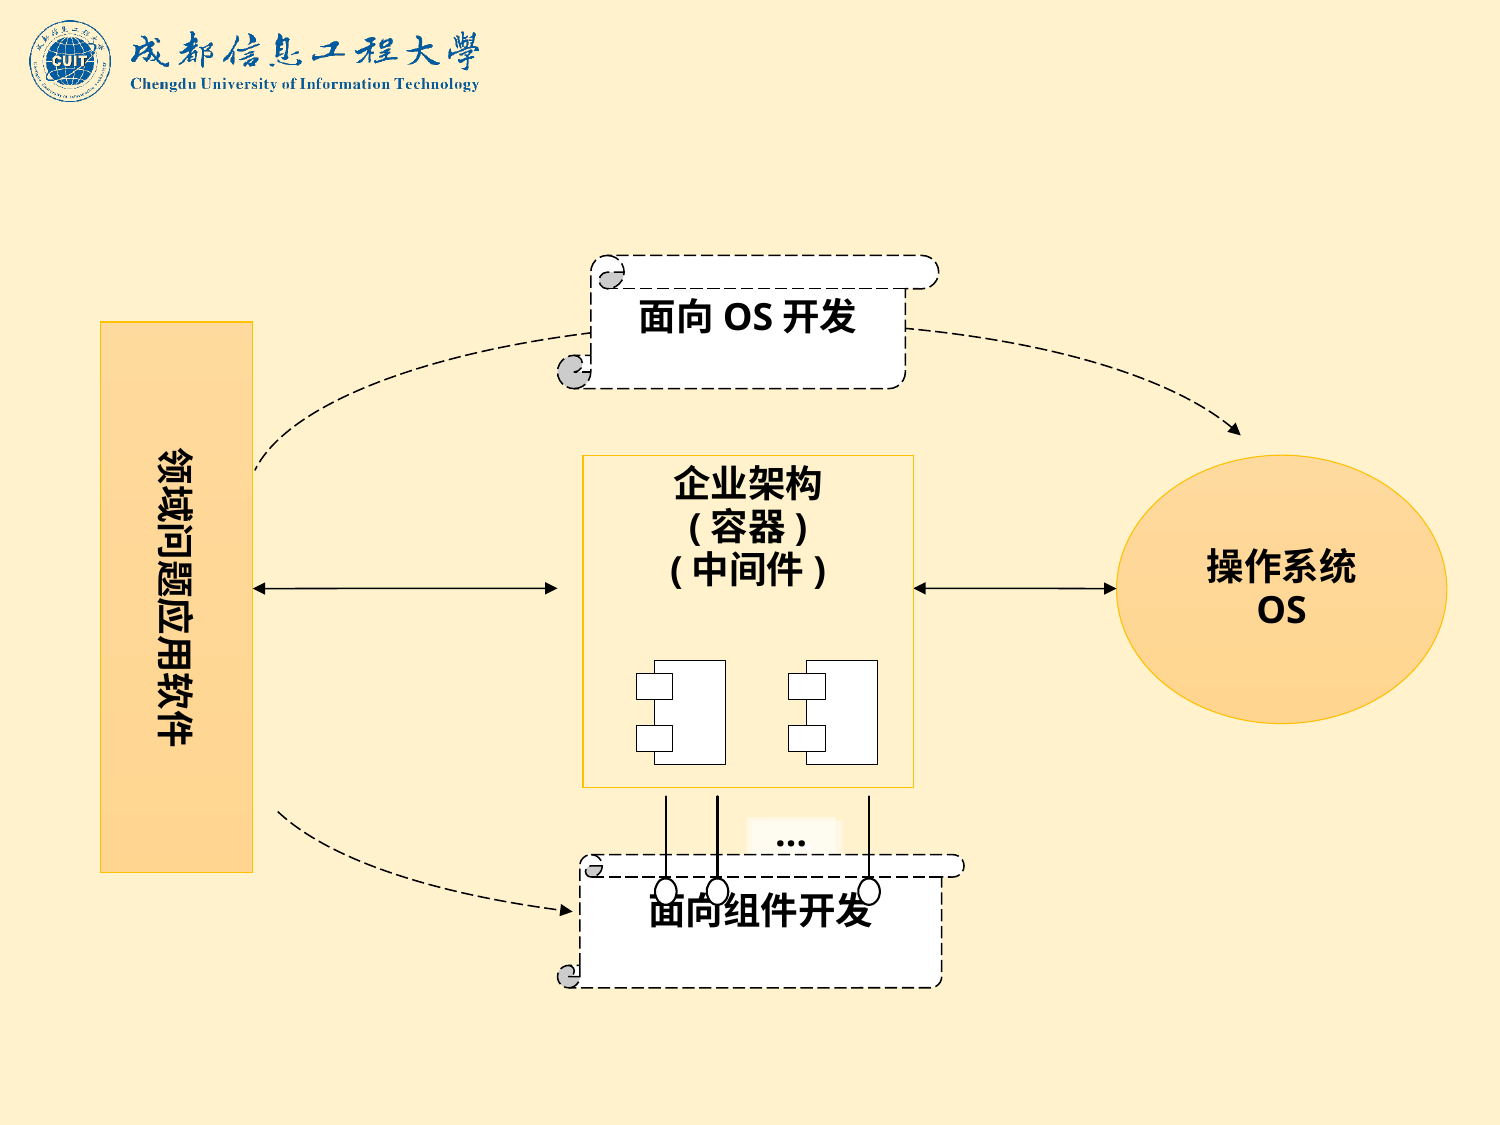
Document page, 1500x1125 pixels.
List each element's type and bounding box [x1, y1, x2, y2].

picture [29, 20, 479, 102]
text_box [100, 255, 1447, 988]
